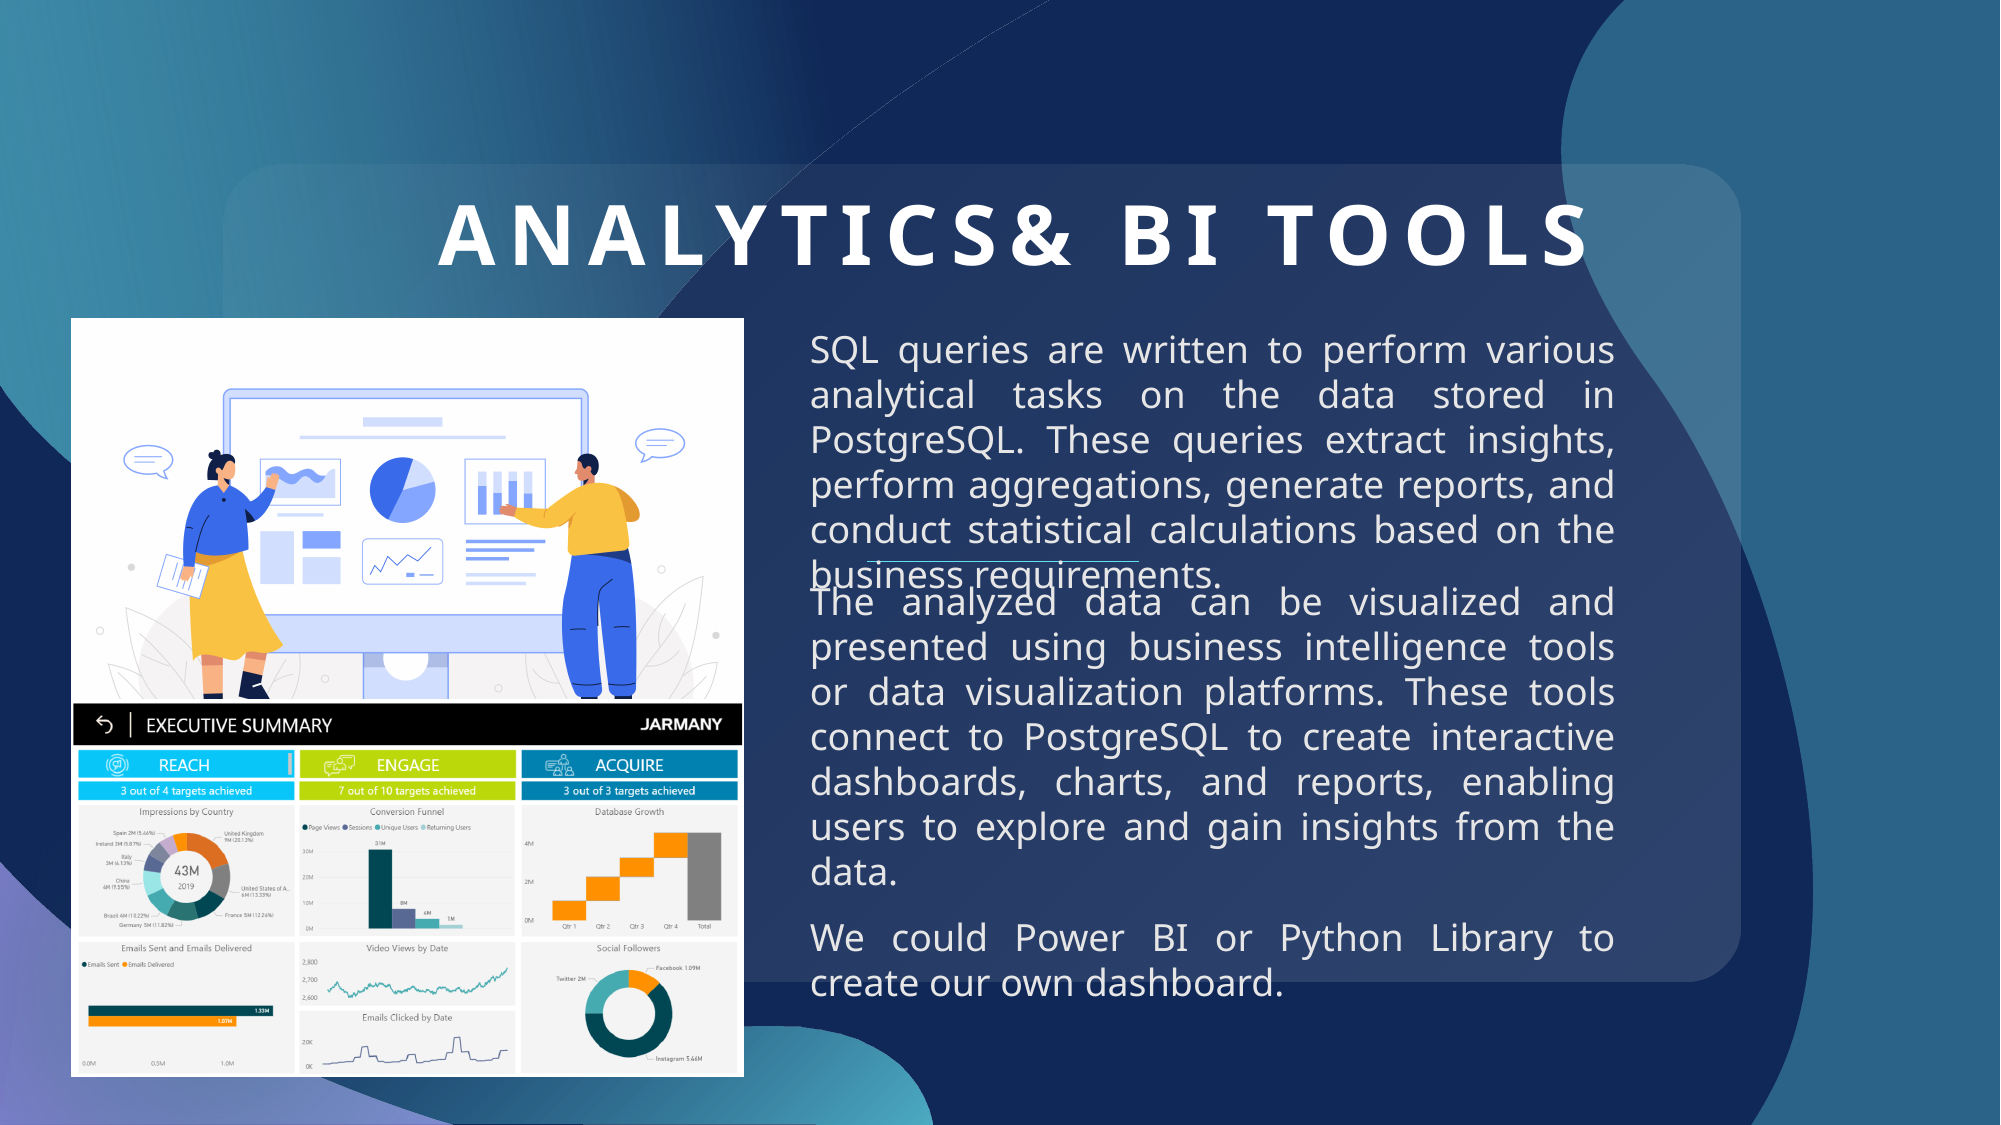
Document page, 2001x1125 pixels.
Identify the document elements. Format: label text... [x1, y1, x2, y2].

text_box The analyzed data can be visualized and presented using business intelligence tools or data visualization platforms. These tools connect to PostgreSQL to create interactive dashboards, charts, and reports, enabling users to explore and gain insights from the data. We could Power BI or Python Library to create our own dashboard. [794, 570, 1632, 984]
subtitle SQL queries are written to perform various analytical tasks on the data stored in PostgreSQL. These queries extract insights, perform aggregations, generate reports, and conduct statistical calculations based on the business requirements. [794, 318, 1632, 563]
title Analytics& Bi Tools [379, 115, 1649, 292]
picture [71, 318, 744, 1077]
